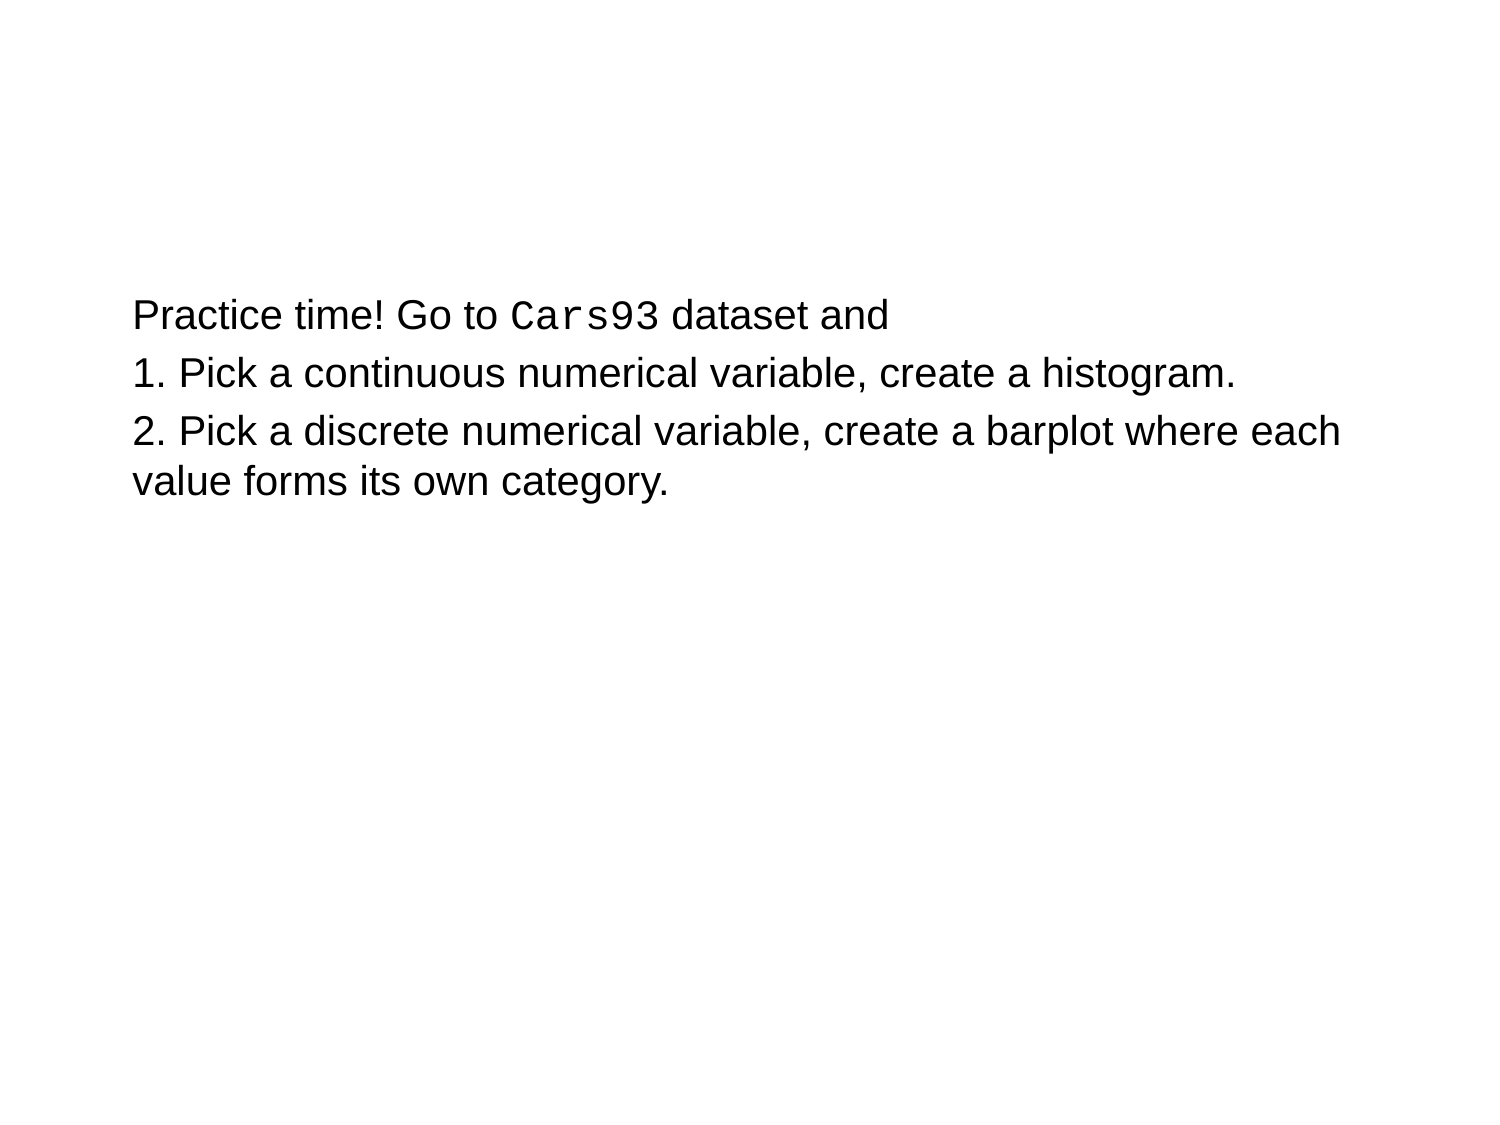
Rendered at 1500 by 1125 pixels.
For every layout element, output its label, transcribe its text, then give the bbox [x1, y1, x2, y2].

list Practice time! Go to Cars93 dataset and 1. Pick a continuous numerical variable, create a histogram. 2. Pick a discrete numerical variable, create a barplot where each value forms its own category. [117, 279, 1383, 623]
